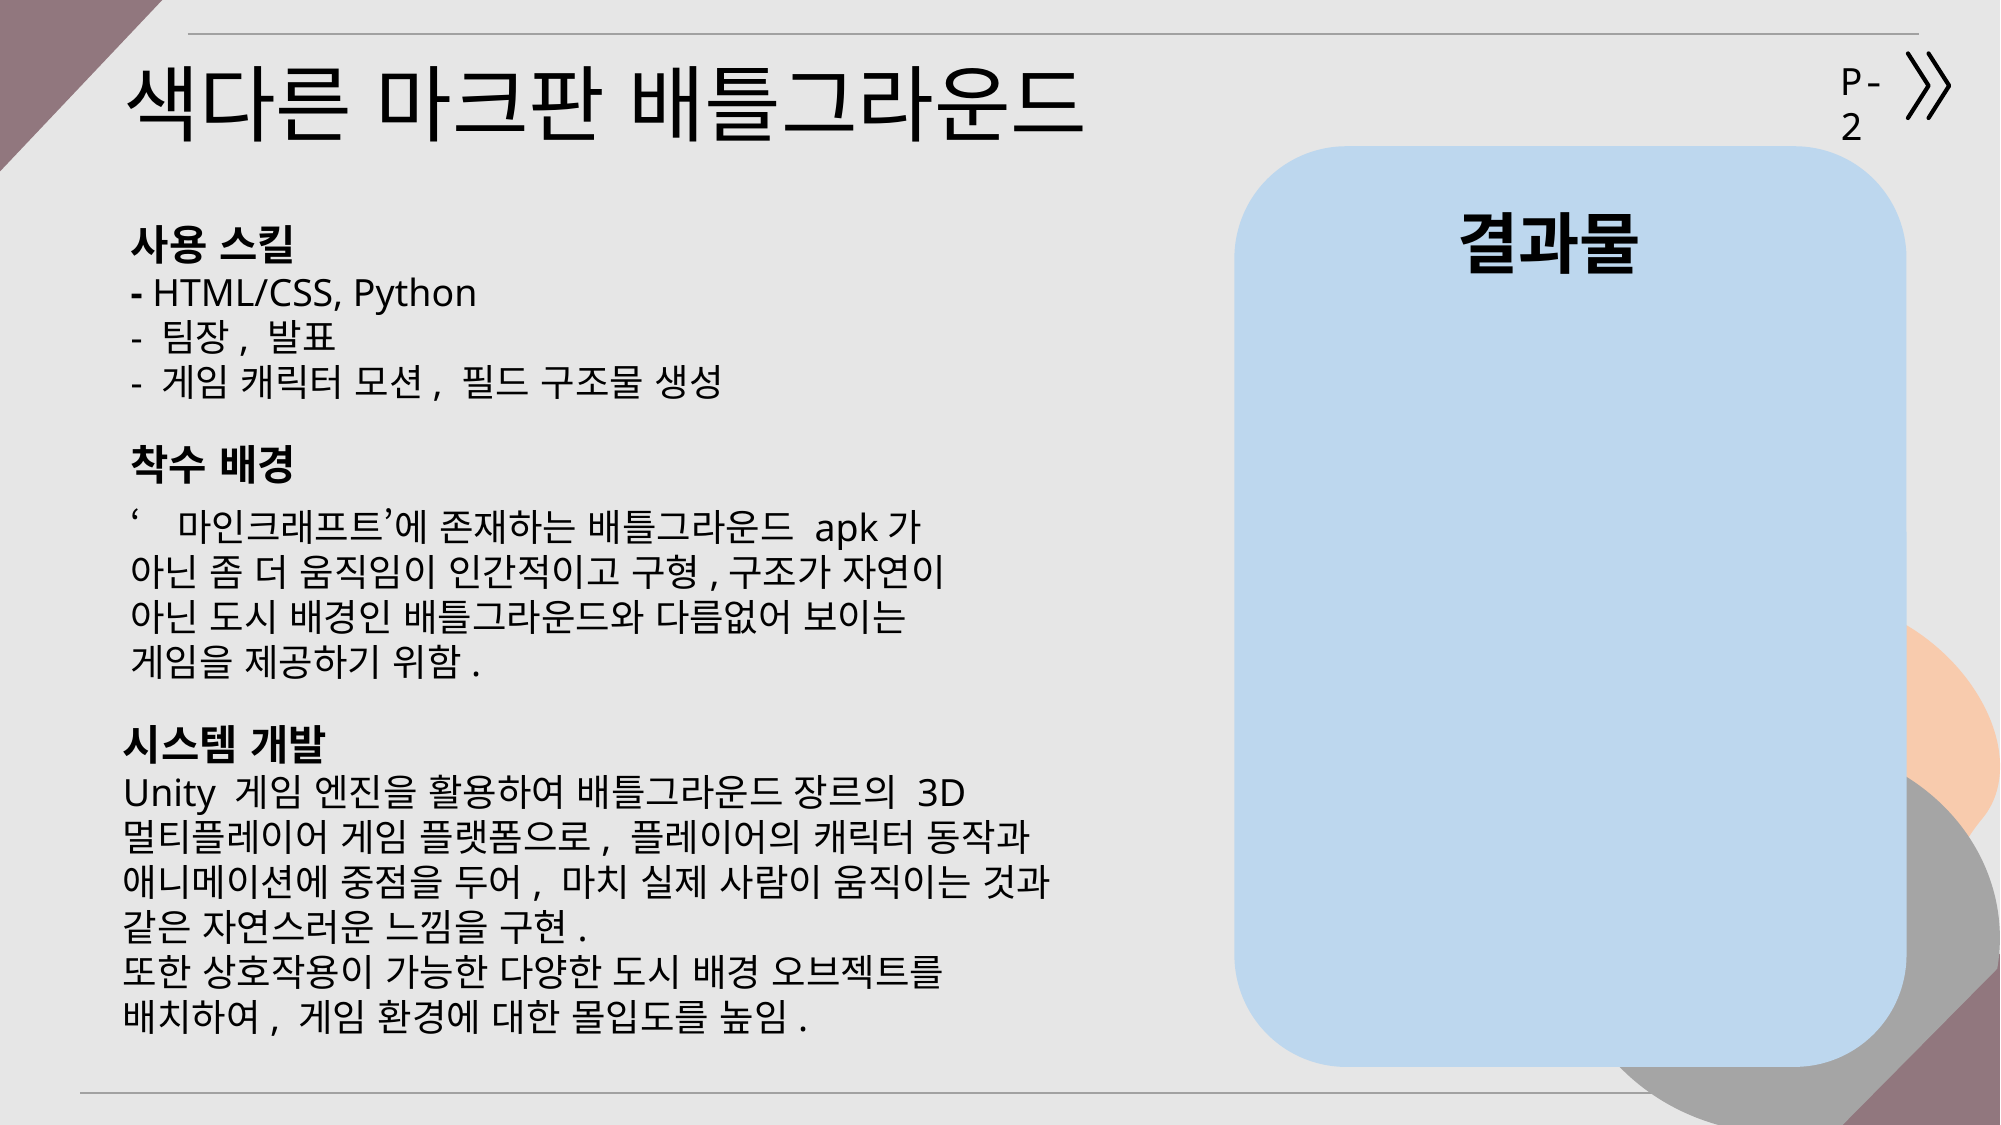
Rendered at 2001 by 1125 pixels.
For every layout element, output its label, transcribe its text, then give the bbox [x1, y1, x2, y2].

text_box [107, 710, 1076, 1096]
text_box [1234, 145, 1907, 1068]
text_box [115, 430, 1012, 694]
text_box 사용 스킬 - HTML/CSS, Python - 팀장, 발표 - 게임 캐릭터 모션, 필드 구조물 생성 [115, 211, 845, 411]
text_box P-2 [1825, 50, 1917, 156]
text_box 색다른 마크판 배틀그라운드 [108, 50, 1241, 167]
